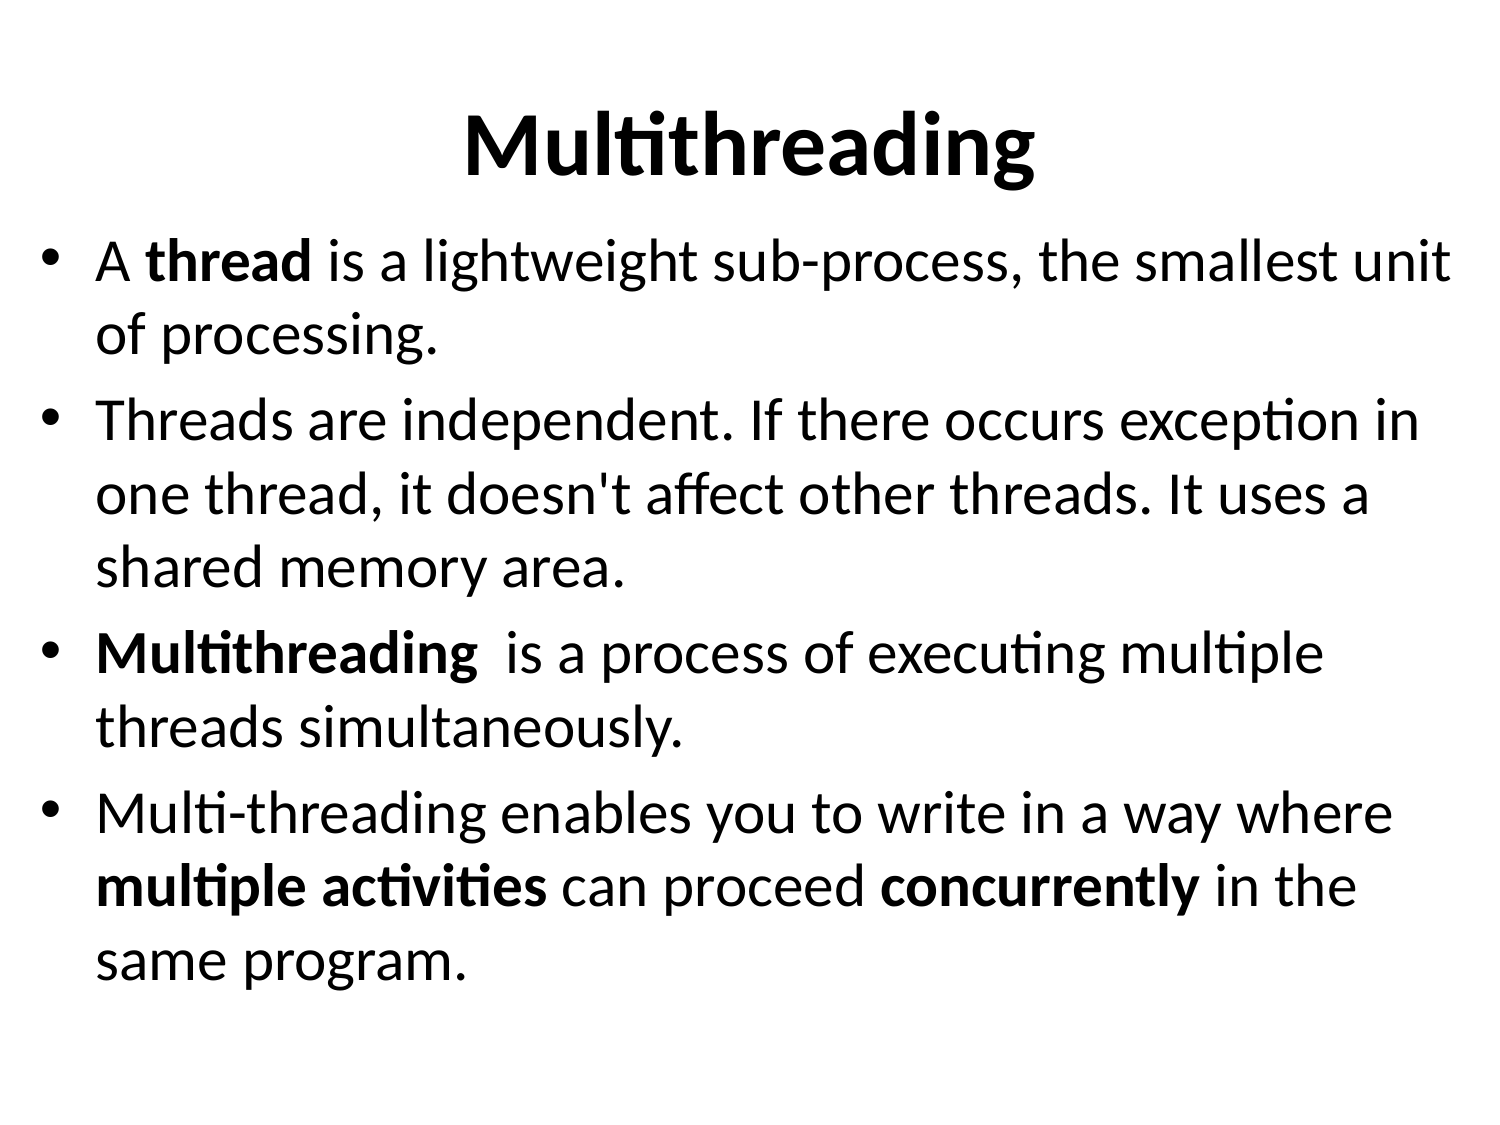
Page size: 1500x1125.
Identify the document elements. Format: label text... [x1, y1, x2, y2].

title Multithreading [75, 45, 1425, 212]
list A thread is a lightweight sub-process, the smallest unit of processing. Threads are independent. If there occurs exception in one thread, it doesn't affect other threads. It uses a shared memory area. Multithreading is a process of executing multiple threads simultaneously. Multi-threading enables you to write in a way where multiple activities can proceed concurrently in the same program. [24, 212, 1500, 1005]
